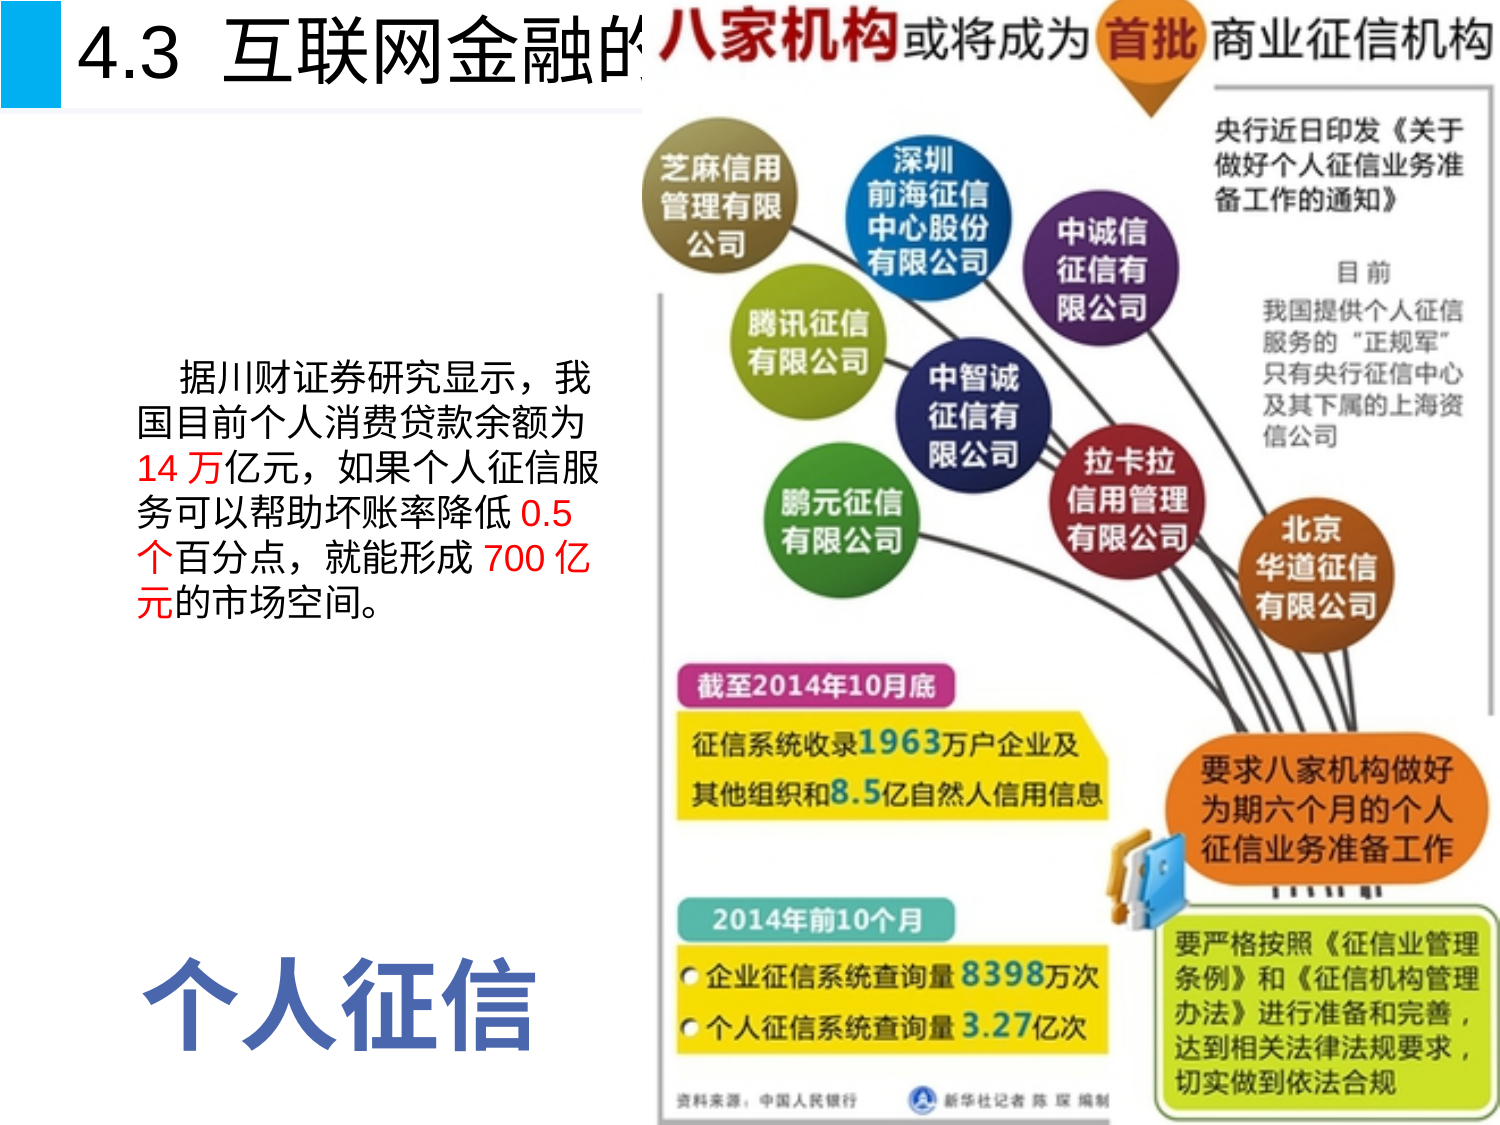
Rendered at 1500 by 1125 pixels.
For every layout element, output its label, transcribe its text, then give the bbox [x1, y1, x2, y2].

text_box 个人征信 [124, 935, 556, 1070]
text_box 据川财证券研究显示，我国目前个人消费贷款余额为14万亿元，如果个人征信服务可以帮助坏账率降低0.5个百分点，就能形成700亿元的市场空间。 [121, 346, 618, 632]
title 4.3 互联网金融的未来 [62, 0, 642, 109]
picture [642, 0, 1500, 1125]
